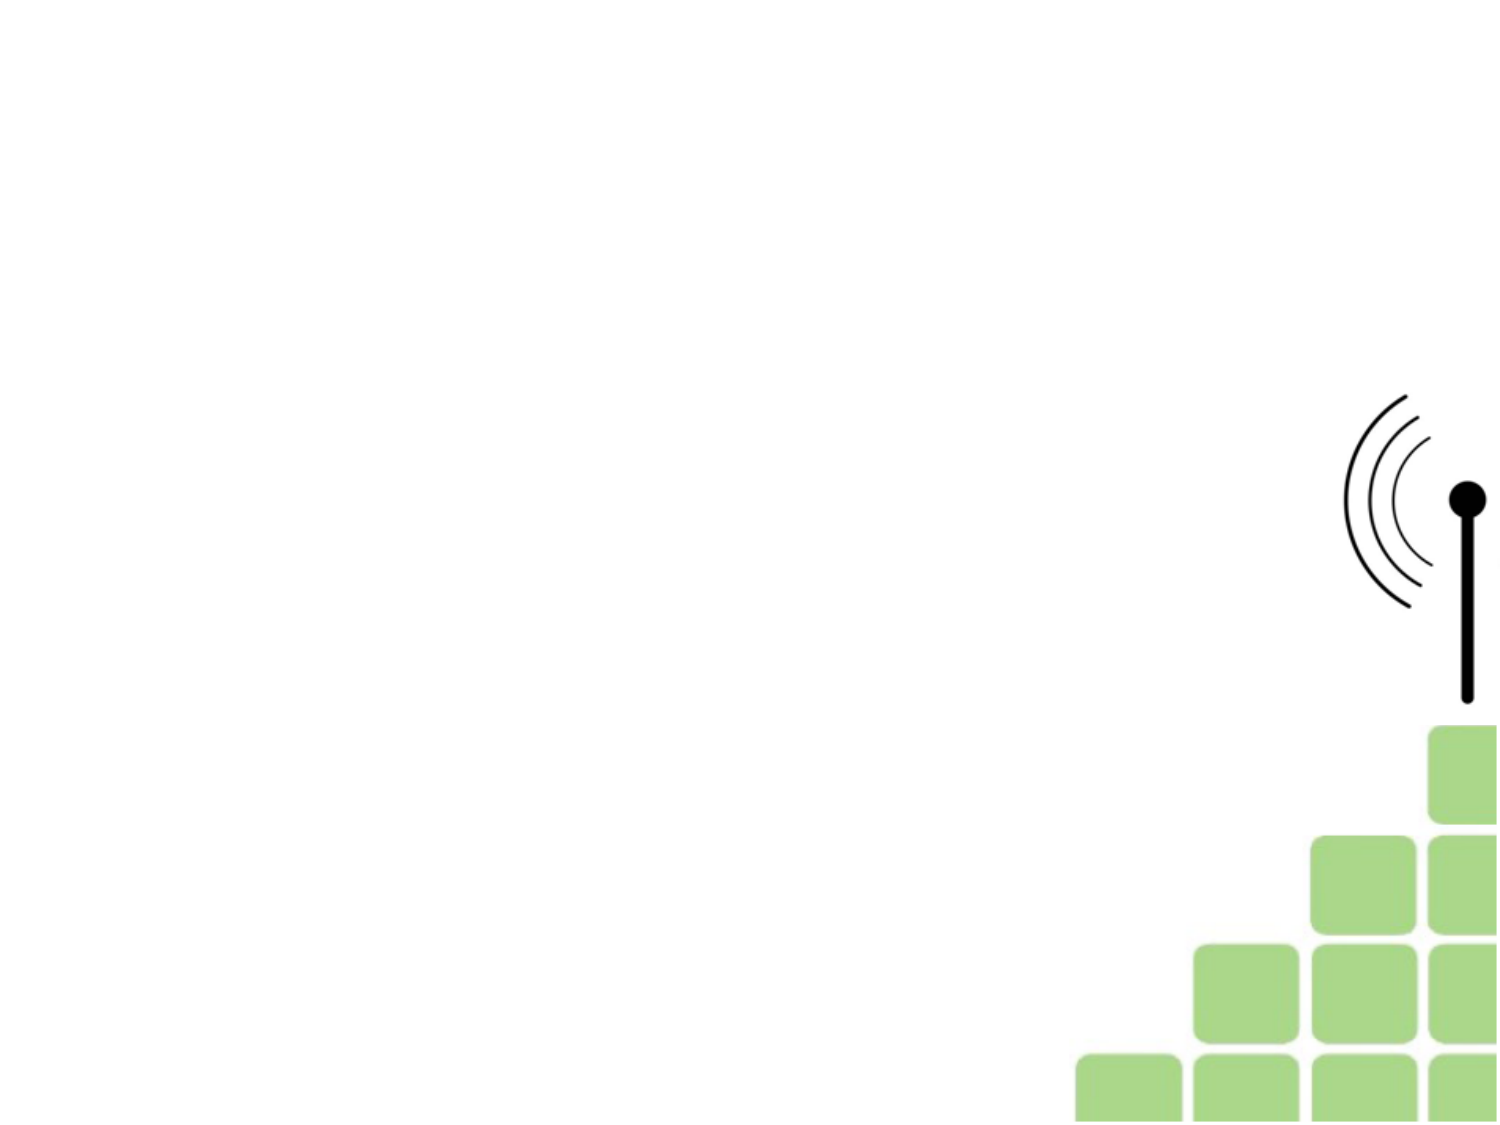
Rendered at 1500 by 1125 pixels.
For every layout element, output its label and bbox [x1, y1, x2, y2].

picture [1007, 385, 1500, 1125]
